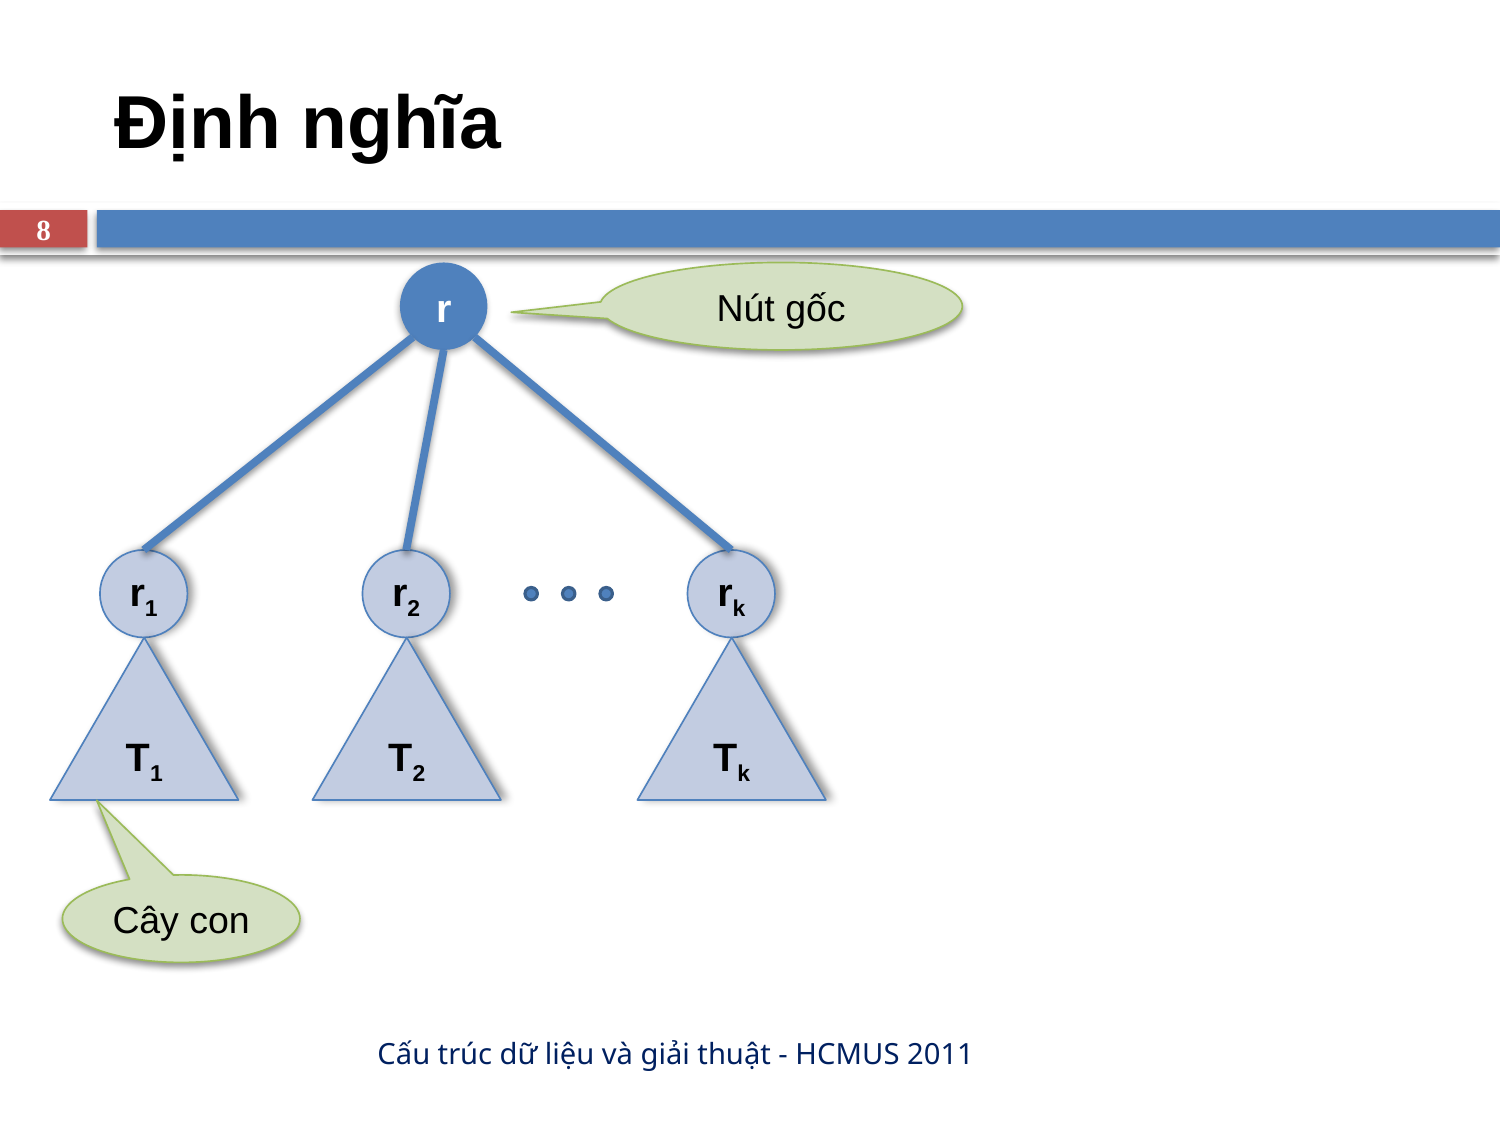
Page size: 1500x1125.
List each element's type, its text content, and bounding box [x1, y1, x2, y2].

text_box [49, 262, 827, 801]
text_box Cây con [61, 810, 301, 964]
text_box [524, 587, 613, 601]
title Định nghĩa [99, 37, 1438, 200]
text_box Nút gốc [828, 263, 964, 350]
footer Cấu trúc dữ liệu và giải thuật - HCMUS 2011 [99, 1024, 990, 1085]
slide_number 8 [0, 208, 88, 249]
